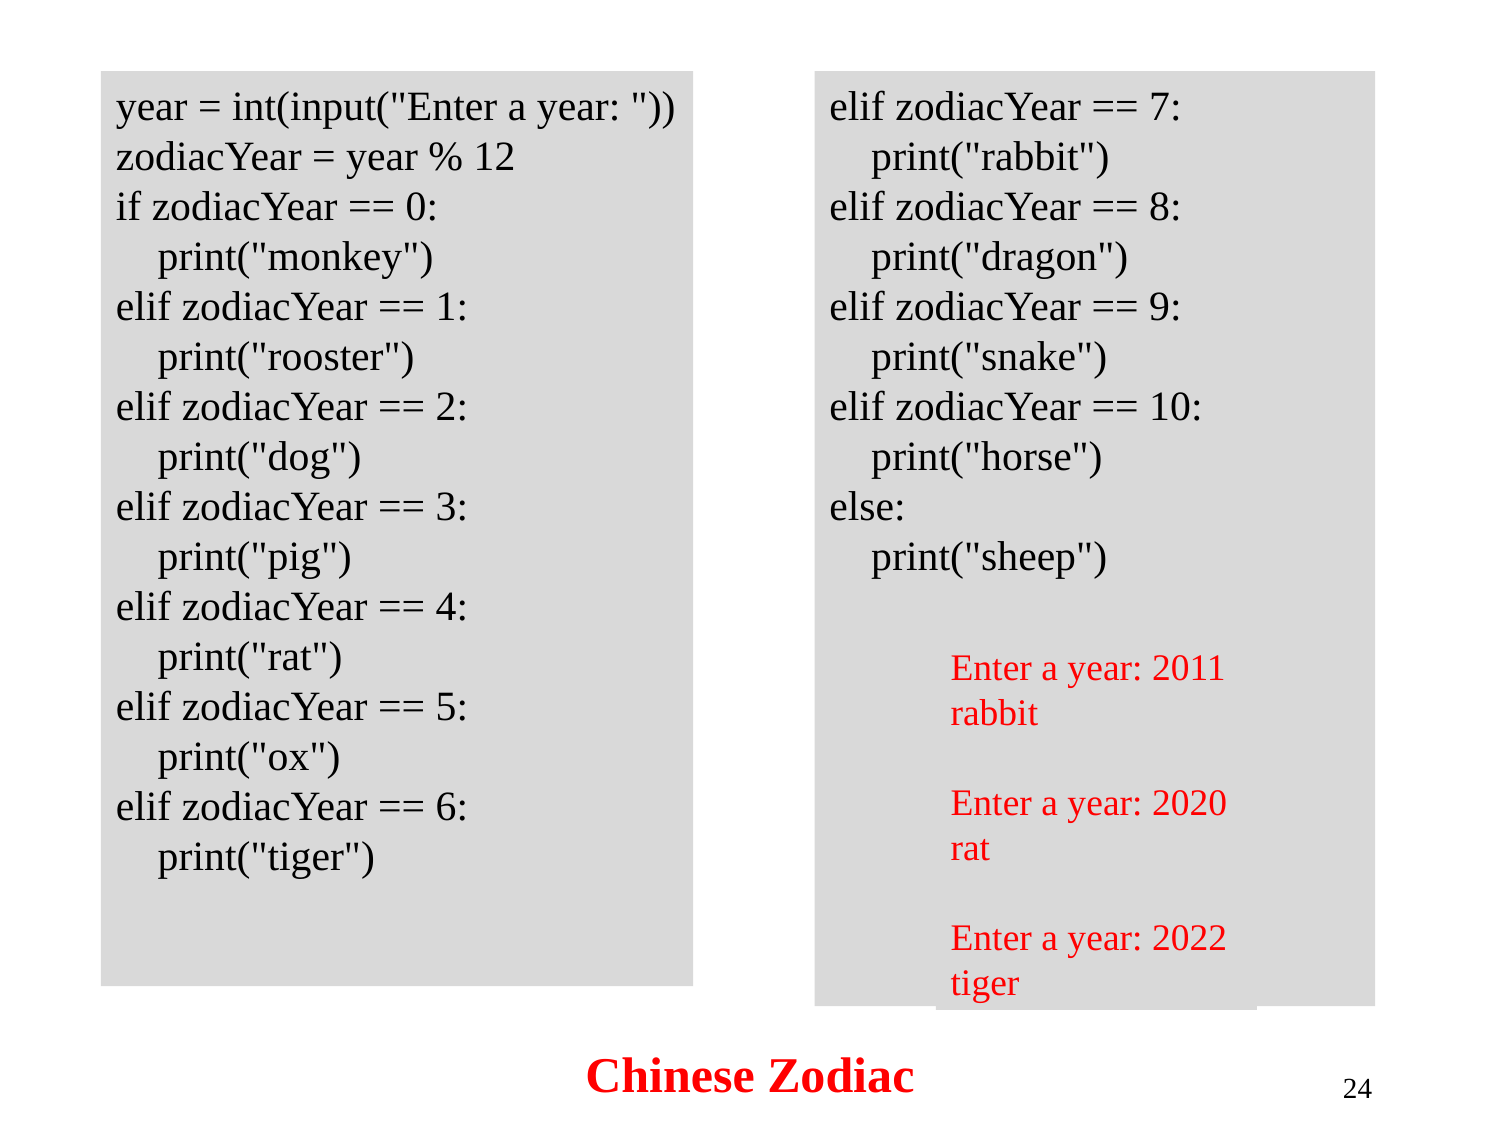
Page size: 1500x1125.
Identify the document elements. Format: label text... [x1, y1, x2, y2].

text_box Enter a year: 2011 rabbit Enter a year: 2020 rat Enter a year: 2022 tiger [935, 635, 1257, 1010]
text_box Chinese Zodiac [570, 1034, 930, 1110]
text_box year = int(input("Enter a year: ")) zodiacYear = year % 12 if zodiacYear == 0: print("monkey") elif zodiacYear == 1: print("rooster") elif zodiacYear == 2: print("dog") elif zodiacYear == 3: print("pig") elif zodiacYear == 4: print("rat") elif zodiacYear == 5: print("ox") elif zodiacYear == 6: print("tiger") [100, 71, 694, 987]
slide_number 24 [1074, 1049, 1388, 1125]
text_box elif zodiacYear == 7: print("rabbit") elif zodiacYear == 8: print("dragon") elif zodiacYear == 9: print("snake") elif zodiacYear == 10: print("horse") else: print("sheep") [814, 71, 1376, 1007]
